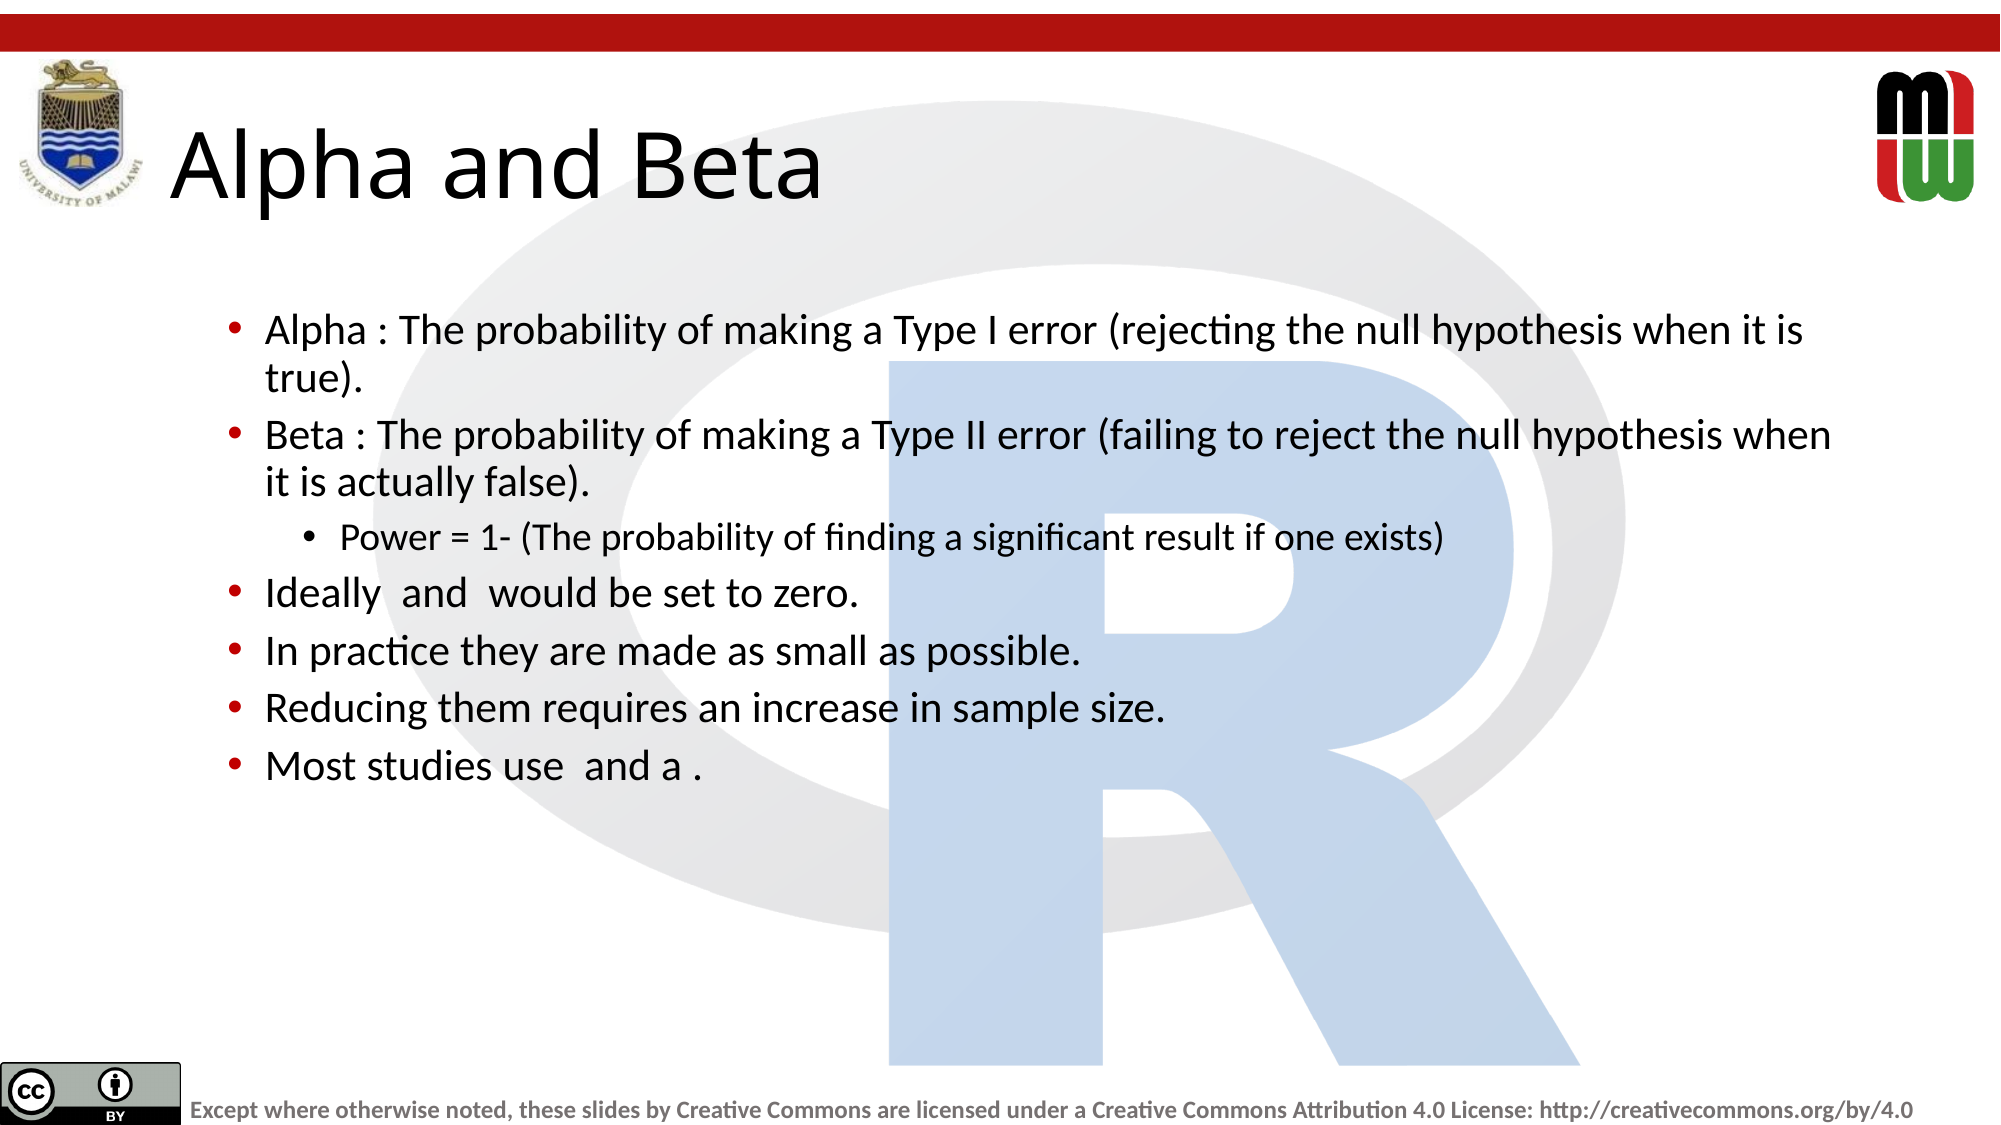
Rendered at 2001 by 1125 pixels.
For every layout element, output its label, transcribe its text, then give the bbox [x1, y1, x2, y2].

title Alpha and Beta [155, 59, 1851, 278]
picture [0, 1062, 181, 1125]
picture [19, 59, 143, 207]
